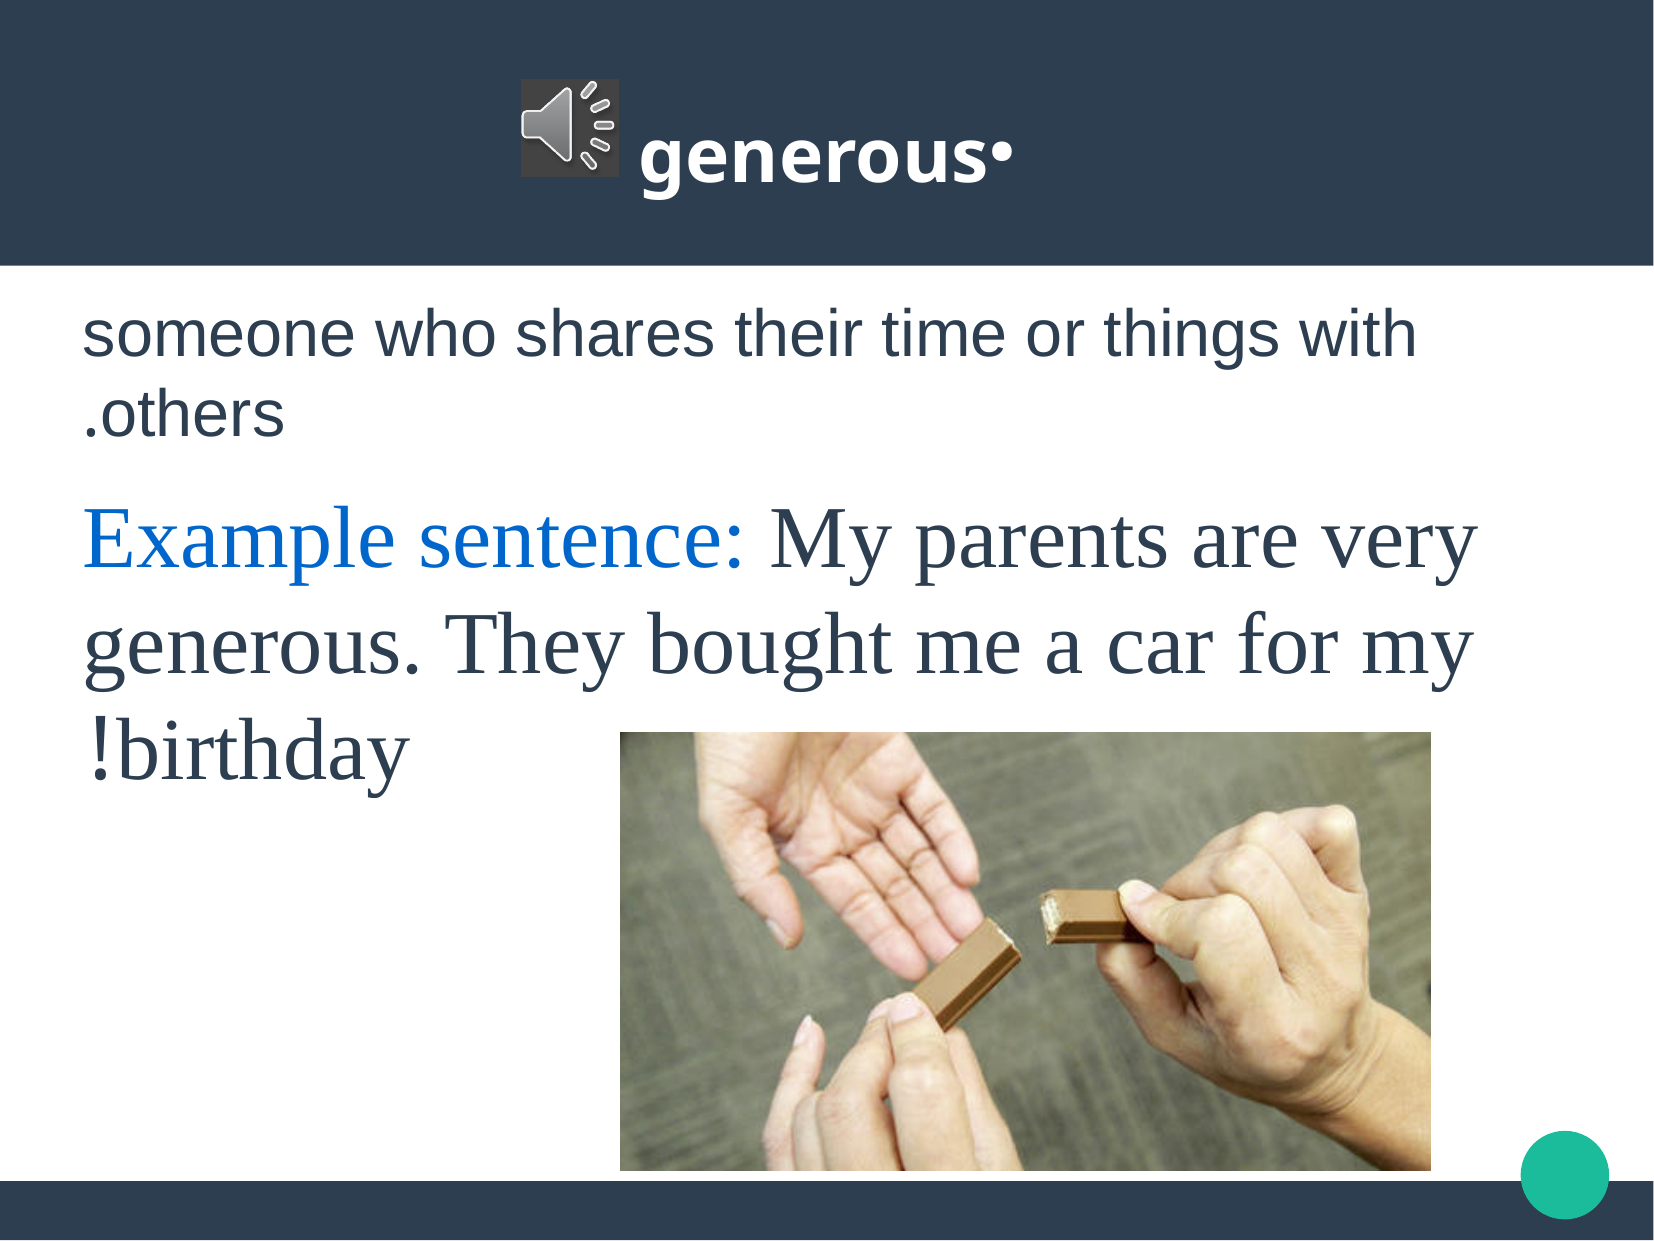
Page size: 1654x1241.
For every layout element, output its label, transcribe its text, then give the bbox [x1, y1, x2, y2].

picture [520, 78, 621, 179]
picture [620, 732, 1431, 1171]
list someone who shares their time or things with others. Example sentence: My parents are very generous. They bought me a car for my birthday! [82, 290, 1571, 1010]
title generous [82, 49, 1571, 257]
